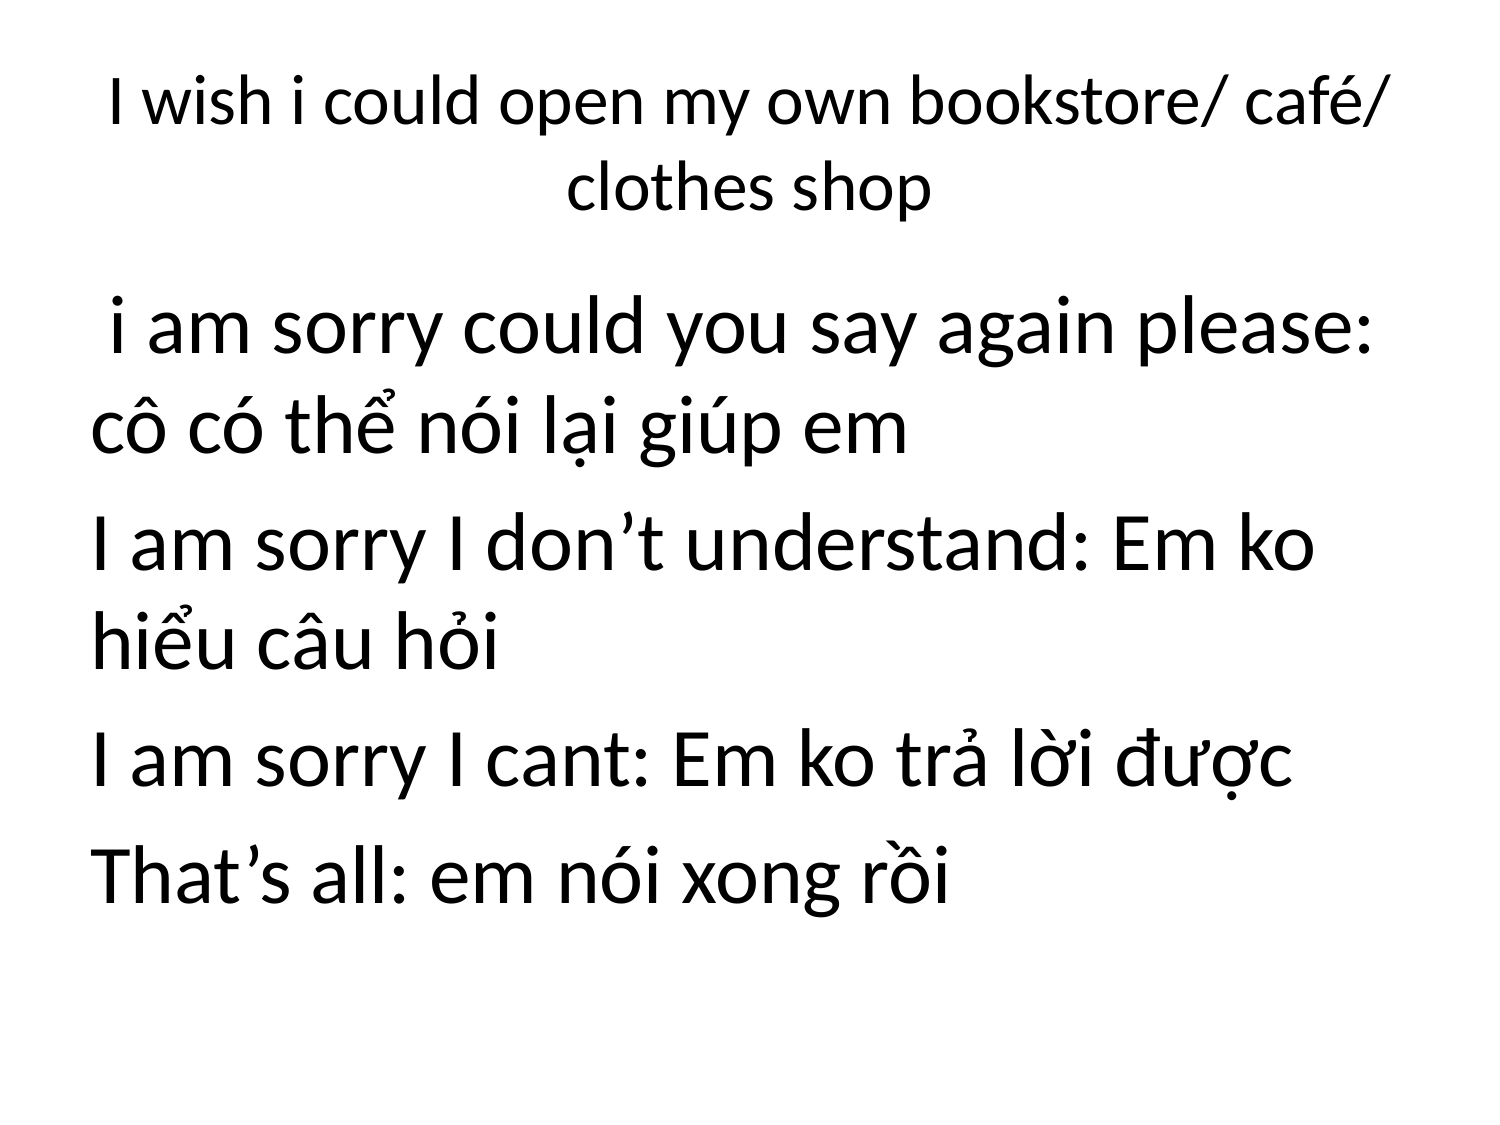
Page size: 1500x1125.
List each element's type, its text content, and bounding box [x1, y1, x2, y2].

list i am sorry could you say again please: cô có thể nói lại giúp em I am sorry I don’t understand: Em ko hiểu câu hỏi I am sorry I cant: Em ko trả lời được That’s all: em nói xong rồi [75, 262, 1438, 1005]
title I wish i could open my own bookstore/ café/ clothes shop [75, 45, 1425, 233]
